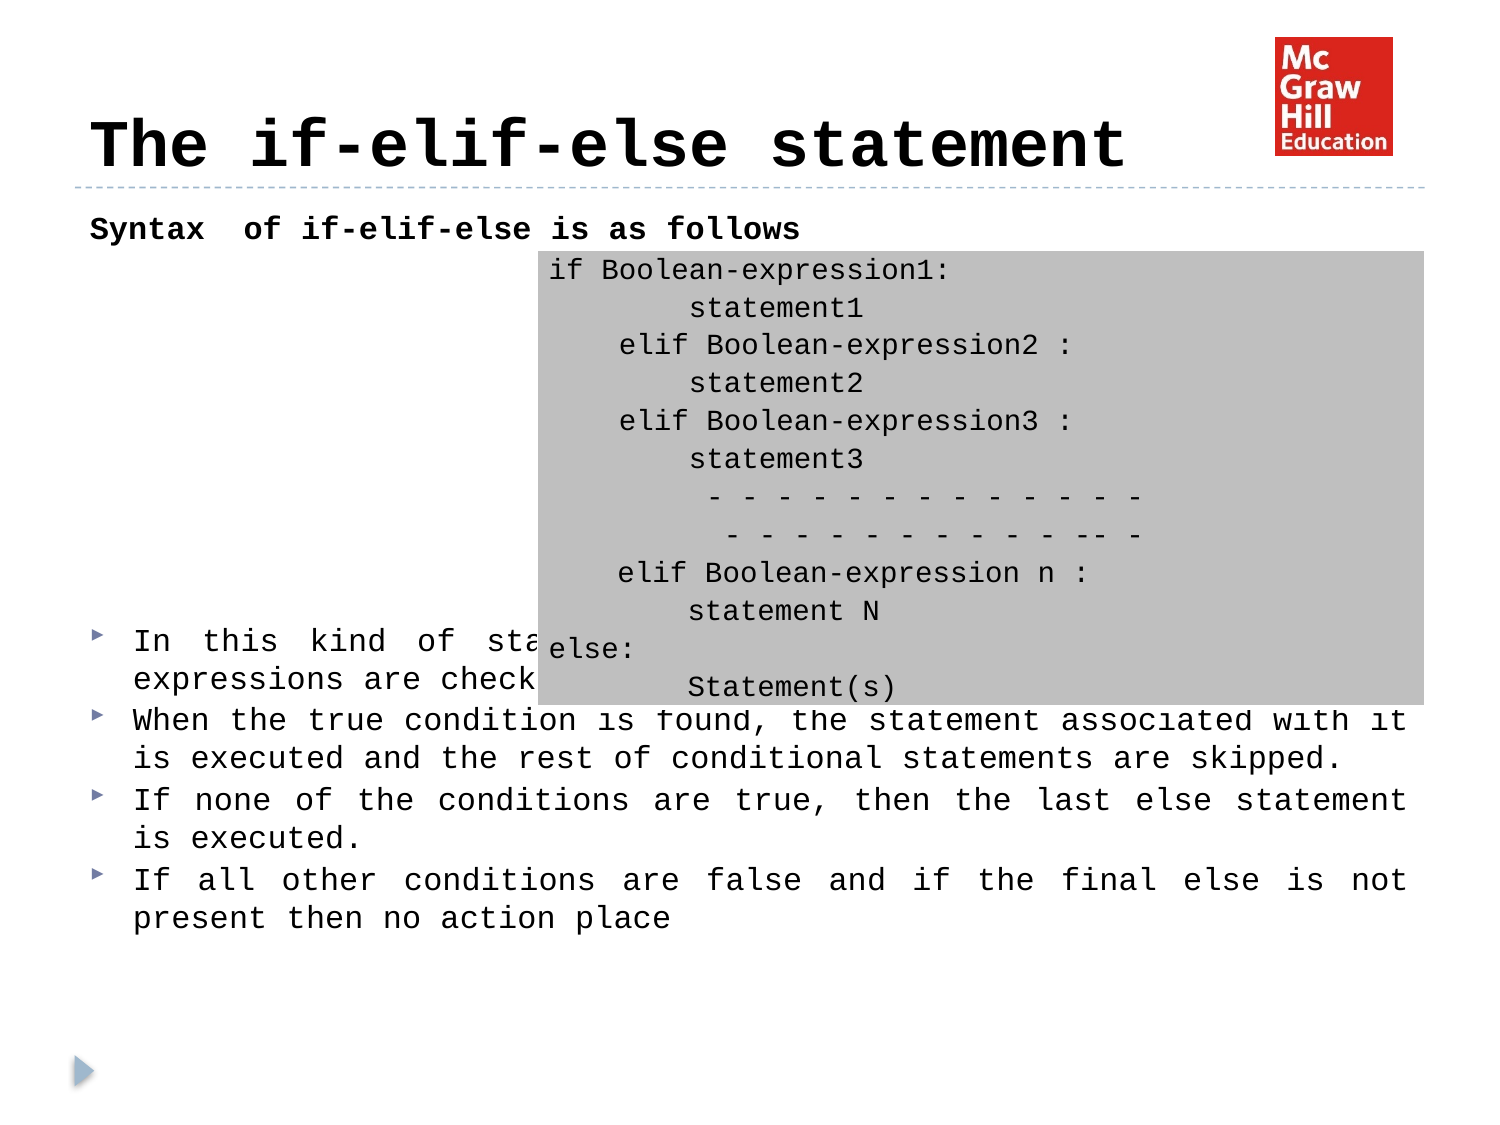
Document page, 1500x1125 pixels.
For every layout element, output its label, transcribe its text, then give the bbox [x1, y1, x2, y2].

title The if-elif-else statement [75, 24, 1425, 188]
table_header if Boolean-expression1: statement1 elif Boolean-expression2 : statement2 elif Boolean-expression3 : statement3 - - - - - - - - - - - - - - - - - - - - - - - -- - elif Boolean-expression n : statement N else: Statement(s) [538, 251, 1424, 705]
list Syntax of if-elif-else is as follows In this kind of statements, number of conditions i.e. boolean expressions are checked from top to bottom. When the true condition is found, the statement associated with it is executed and the rest of conditional statements are skipped. If none of the conditions are true, then the last else statement is executed. If all other conditions are false and if the final else is not present then no action place [75, 200, 1425, 1010]
